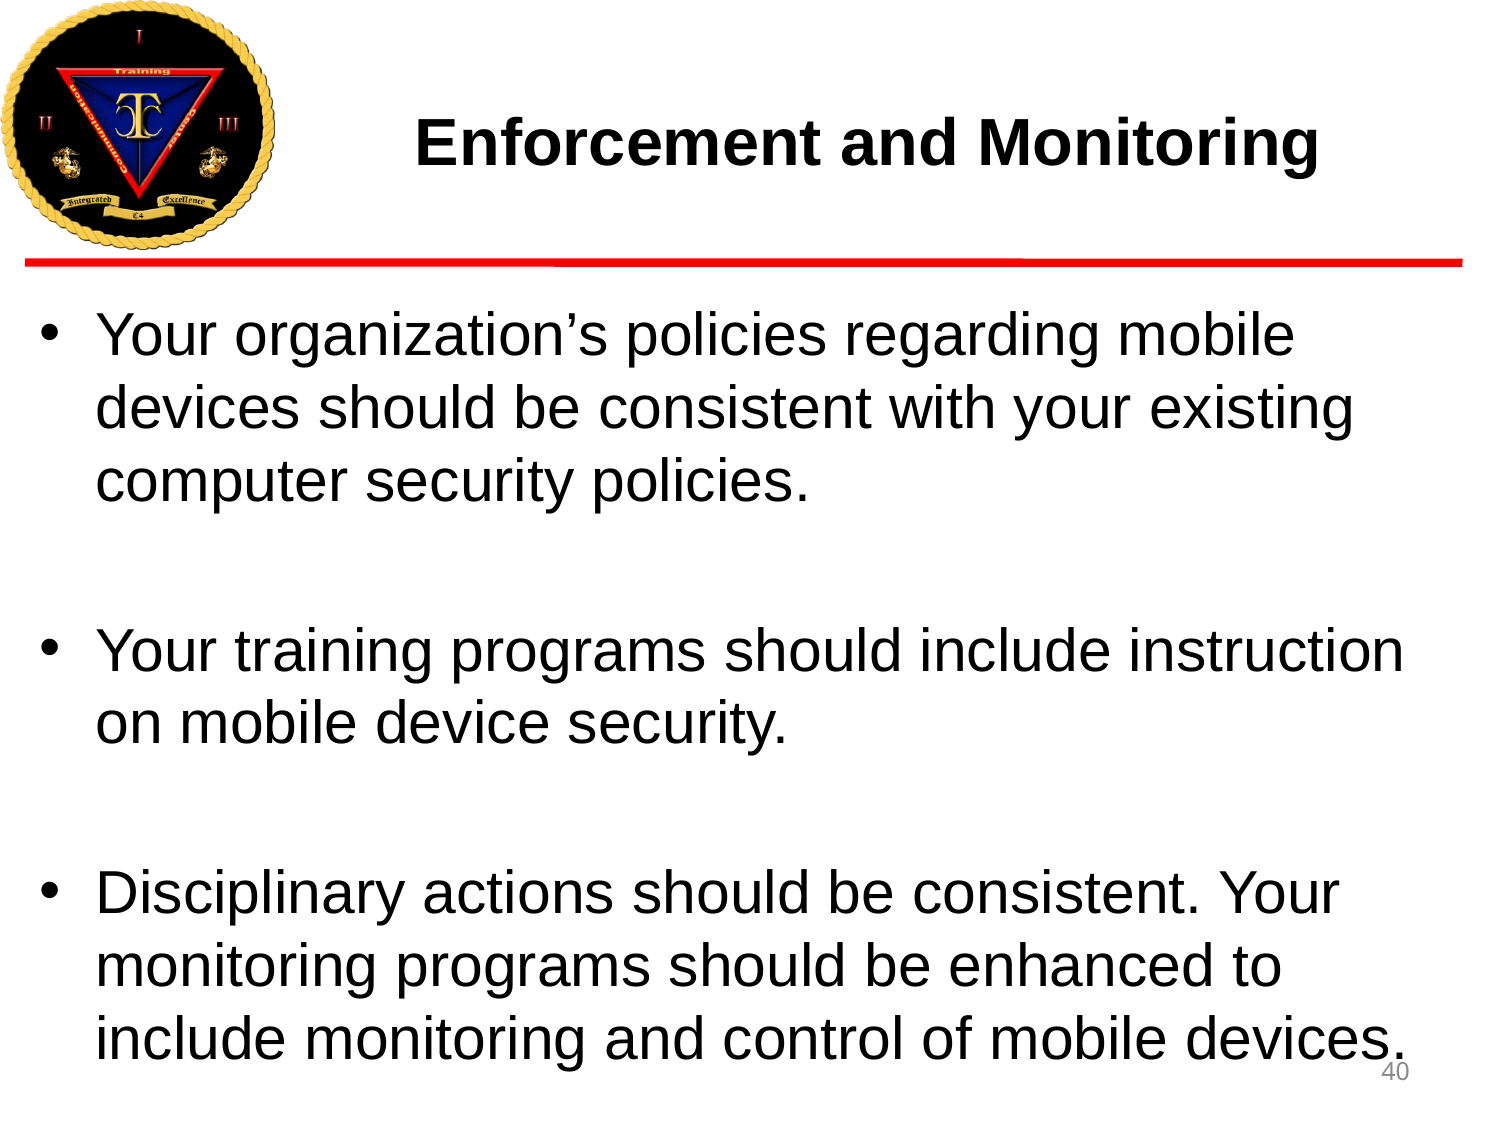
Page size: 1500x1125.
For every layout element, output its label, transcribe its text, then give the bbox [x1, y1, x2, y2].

title Enforcement and Monitoring [274, 44, 1463, 233]
list Your organization’s policies regarding mobile devices should be consistent with your existing computer security policies. Your training programs should include instruction on mobile device security. Disciplinary actions should be consistent. Your monitoring programs should be enhanced to include monitoring and control of mobile devices. [24, 287, 1463, 1081]
slide_number 40 [1074, 1042, 1425, 1103]
picture [0, 0, 275, 250]
